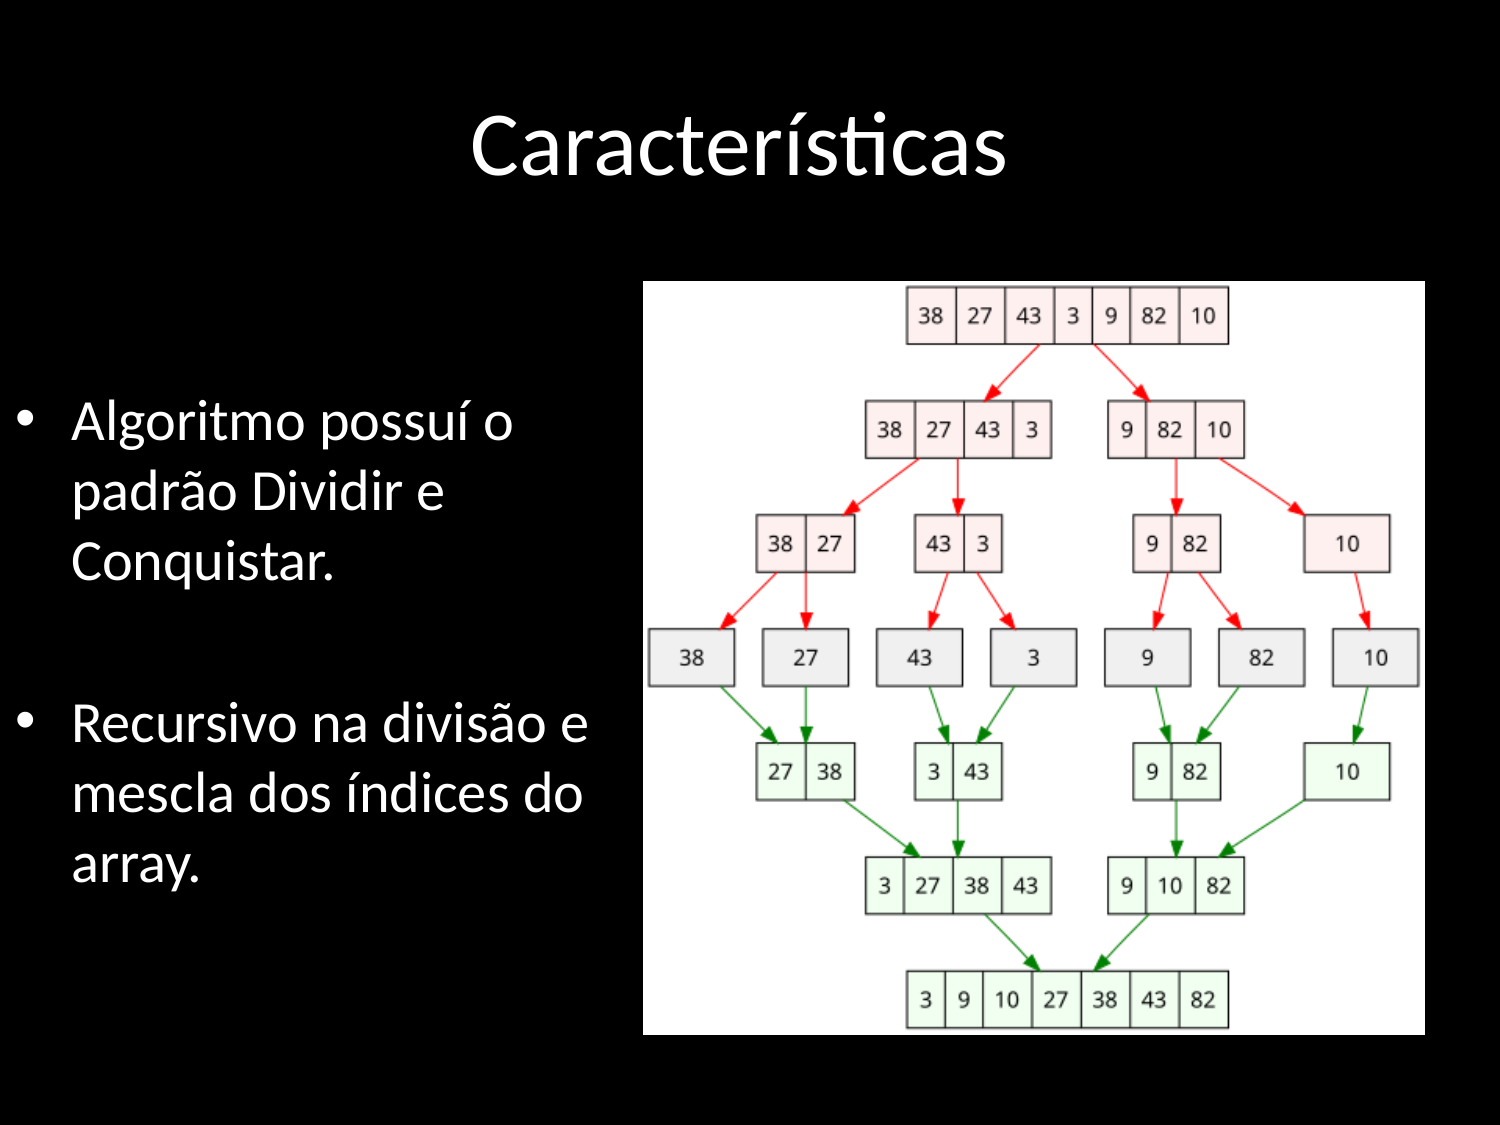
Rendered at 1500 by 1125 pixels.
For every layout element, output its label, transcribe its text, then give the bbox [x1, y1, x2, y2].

title Características [75, 45, 1425, 233]
picture [643, 281, 1426, 1036]
list Algoritmo possuí o padrão Dividir e Conquistar. Recursivo na divisão e mescla dos índices do array. [0, 281, 642, 1035]
